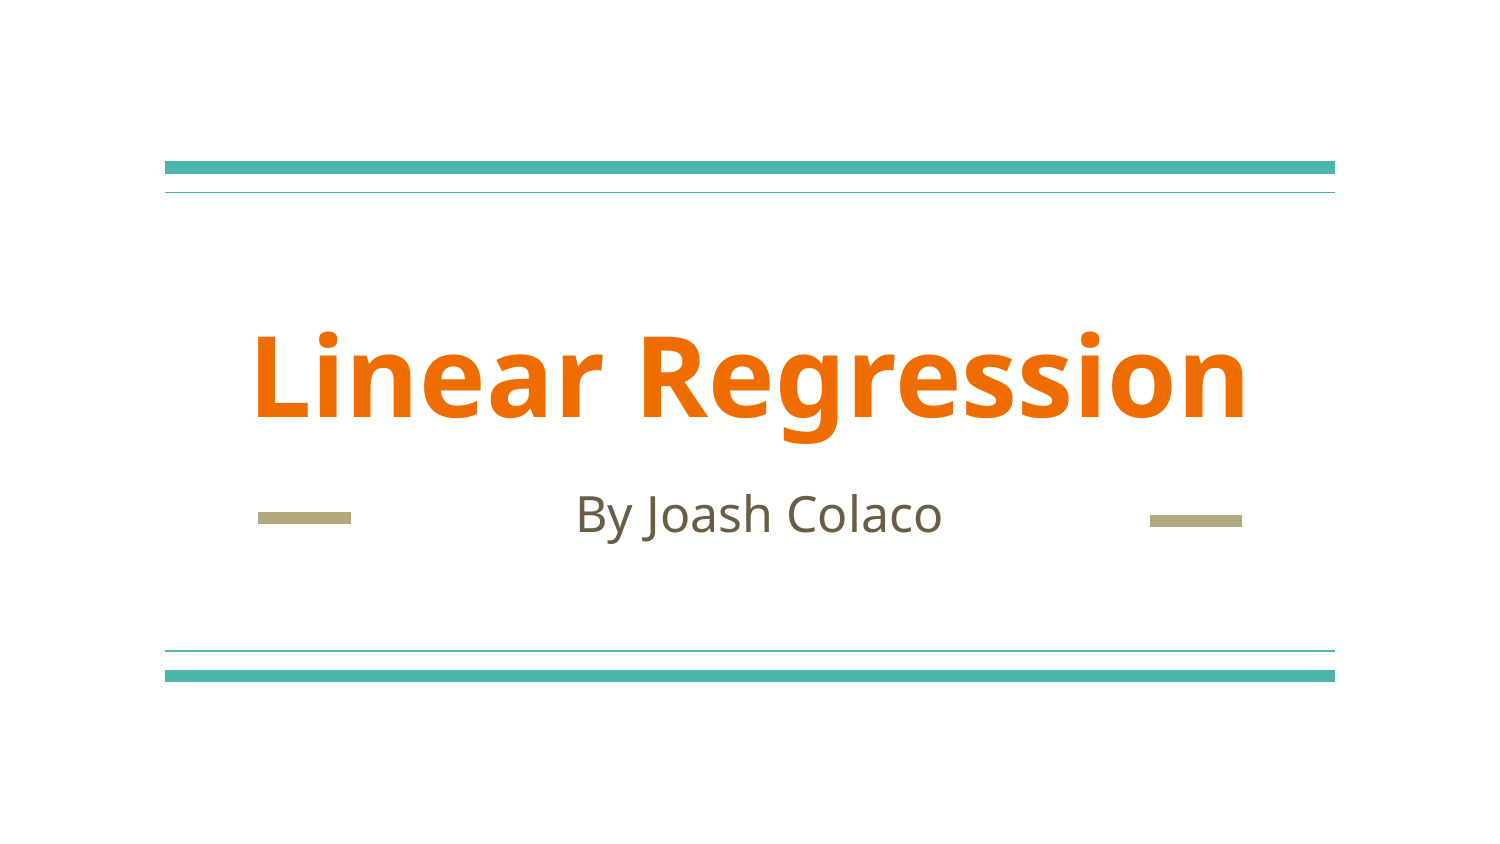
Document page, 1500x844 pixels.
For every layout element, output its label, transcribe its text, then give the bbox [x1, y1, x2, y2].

subtitle By Joash Colaco [350, 467, 1150, 598]
title Linear Regression [164, 287, 1336, 456]
